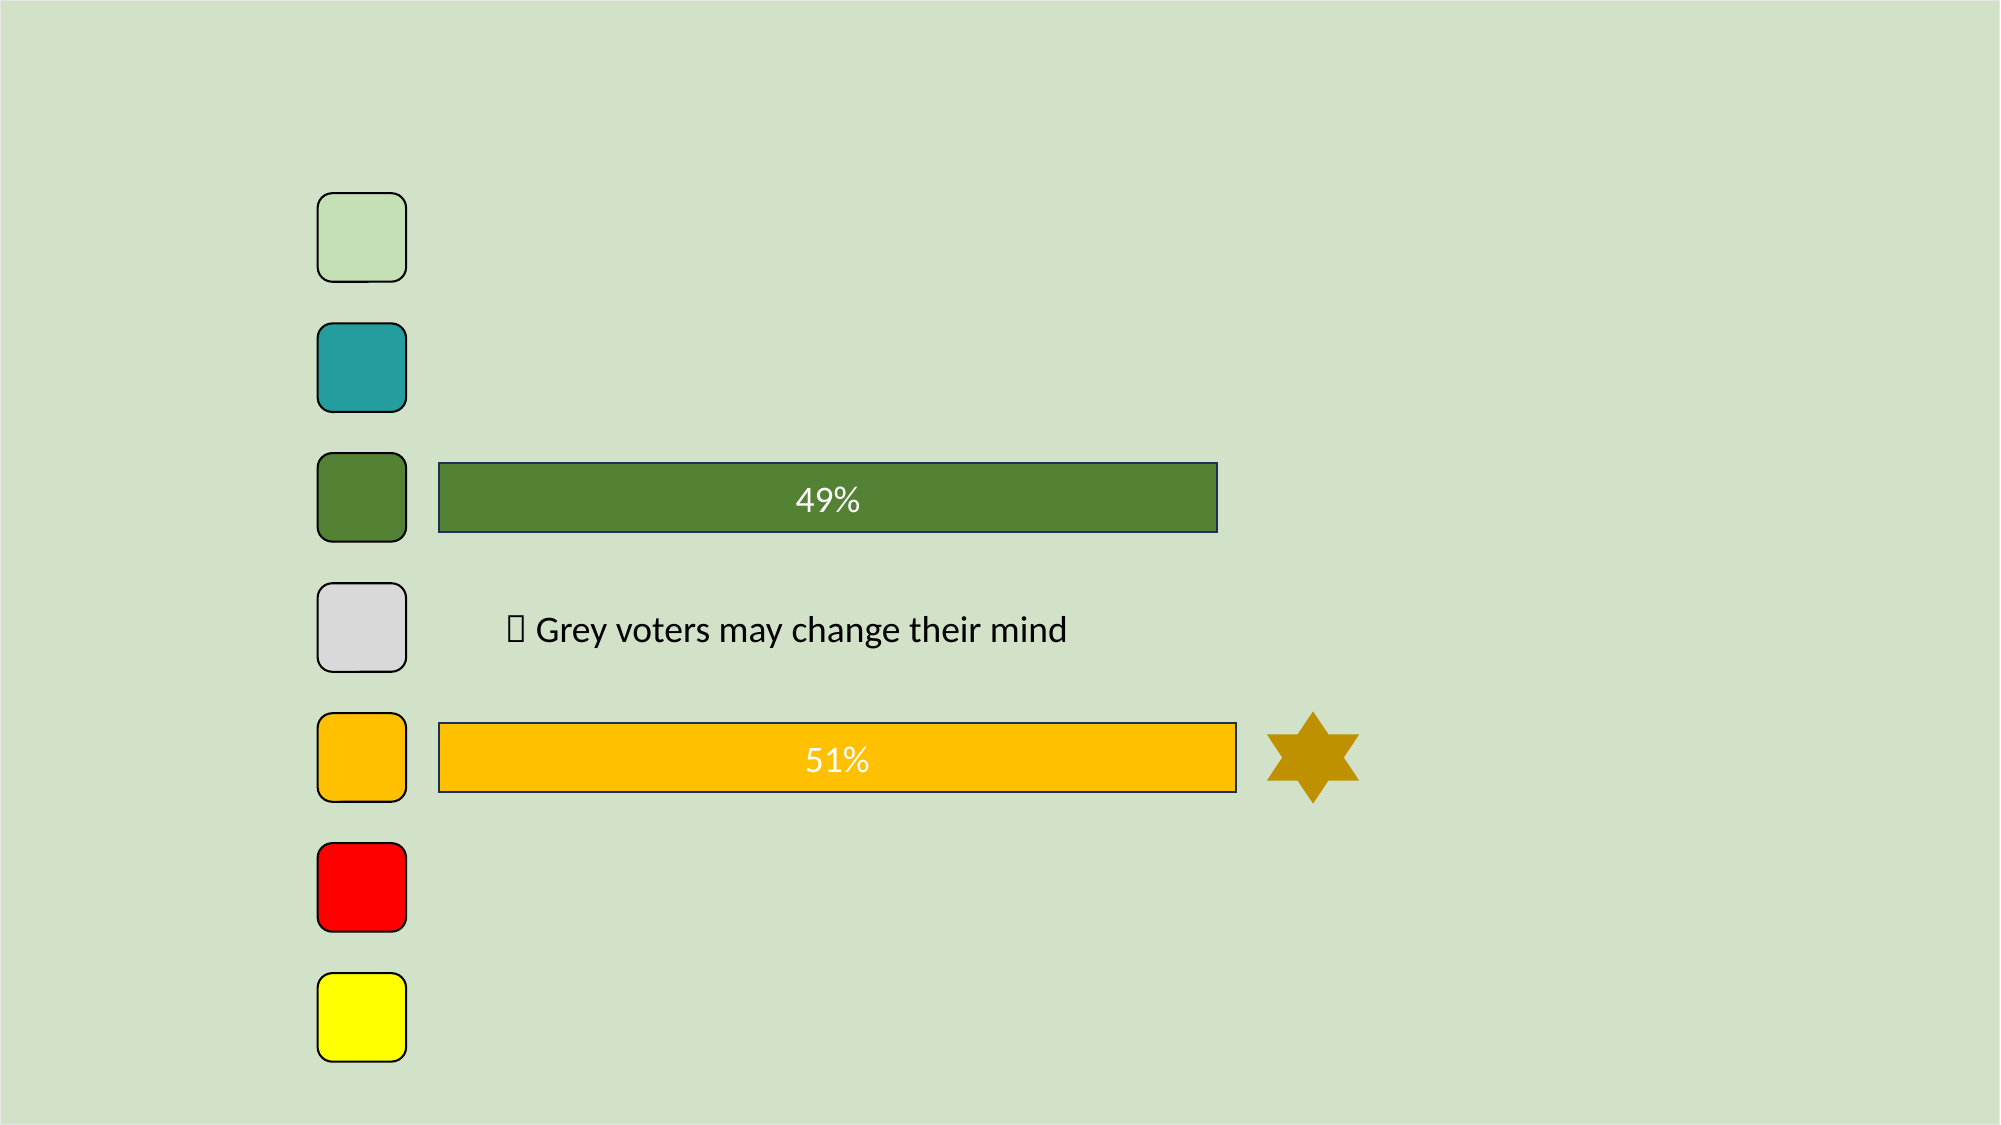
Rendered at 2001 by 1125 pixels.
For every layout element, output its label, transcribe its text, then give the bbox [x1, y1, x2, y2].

text_box  Grey voters may change their mind [490, 597, 1084, 657]
text_box 51% [438, 722, 1237, 793]
text_box [0, 0, 2000, 1125]
text_box [316, 192, 408, 283]
text_box [316, 322, 408, 414]
text_box [316, 712, 408, 803]
text_box [316, 842, 408, 933]
text_box 49% [438, 462, 1218, 533]
text_box [1266, 711, 1360, 804]
text_box [316, 582, 408, 673]
text_box [316, 972, 408, 1063]
text_box [316, 452, 408, 543]
